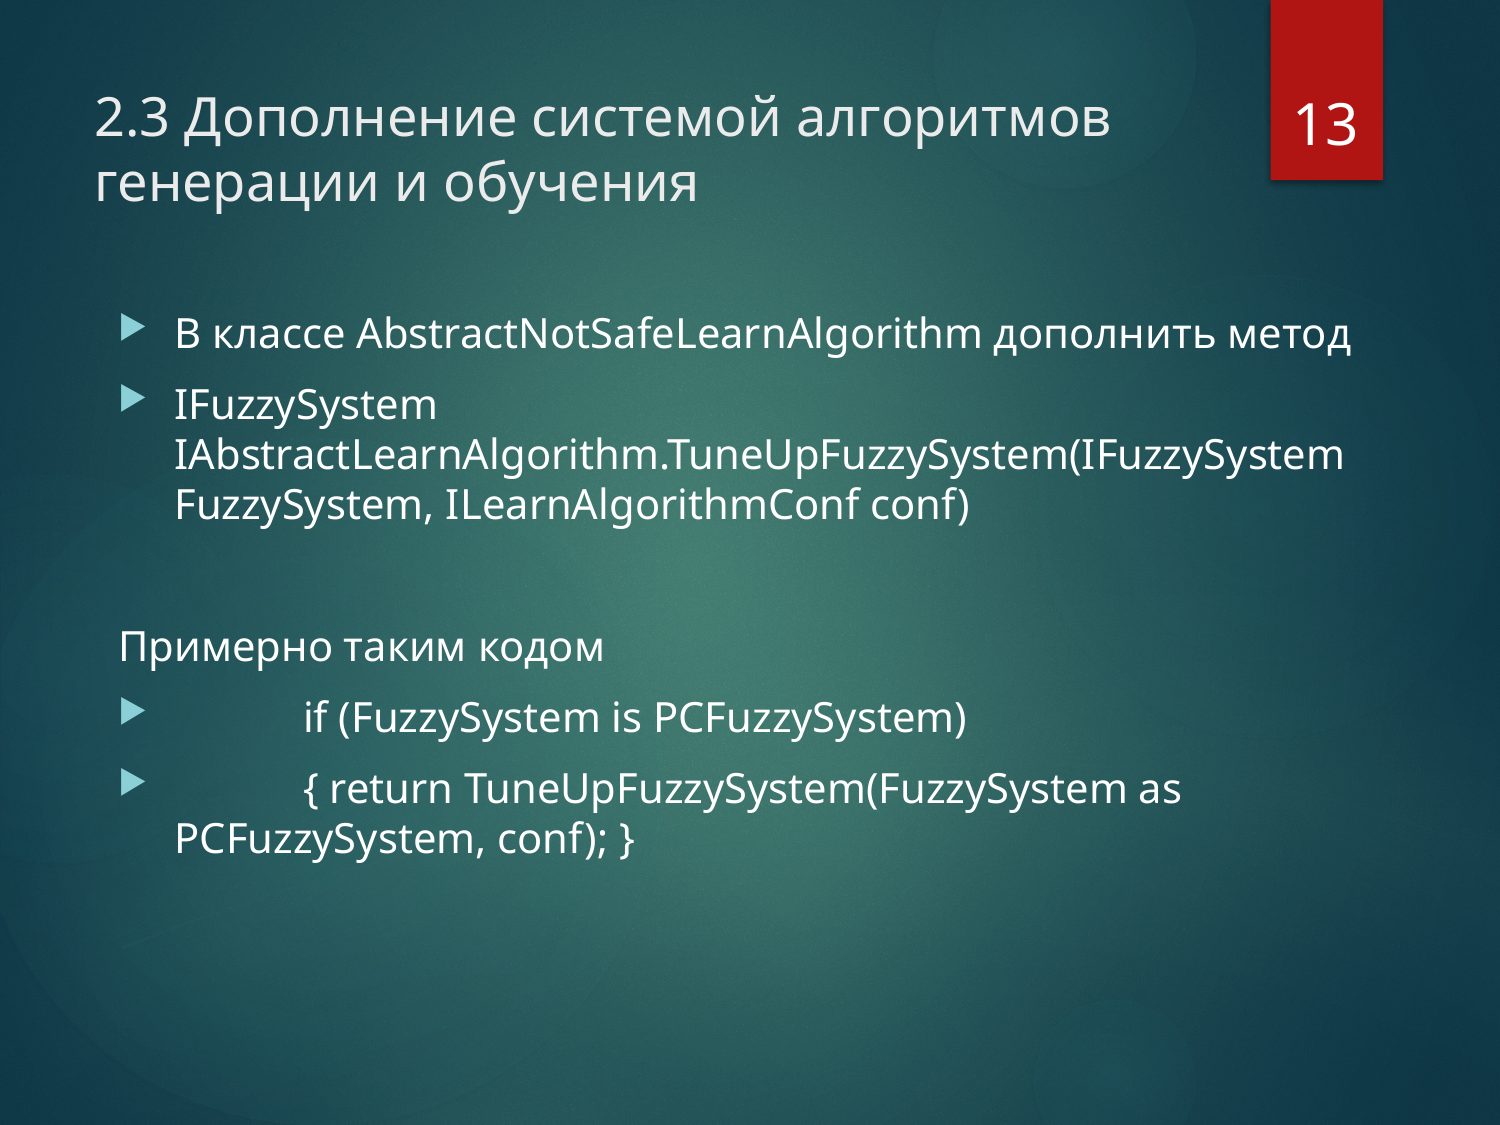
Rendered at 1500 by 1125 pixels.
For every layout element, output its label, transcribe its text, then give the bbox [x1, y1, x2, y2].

slide_number 13 [1273, 48, 1378, 175]
list В классе AbstractNotSafeLearnAlgorithm дополнить метод IFuzzySystem IAbstractLearnAlgorithm.TuneUpFuzzySystem(IFuzzySystem FuzzySystem, ILearnAlgorithmConf conf) Примерно таким кодом if (FuzzySystem is PCFuzzySystem) { return TuneUpFuzzySystem(FuzzySystem as PCFuzzySystem, conf); } [103, 299, 1397, 979]
title 2.3 Дополнение системой алгоритмов генерации и обучения [79, 74, 1237, 304]
